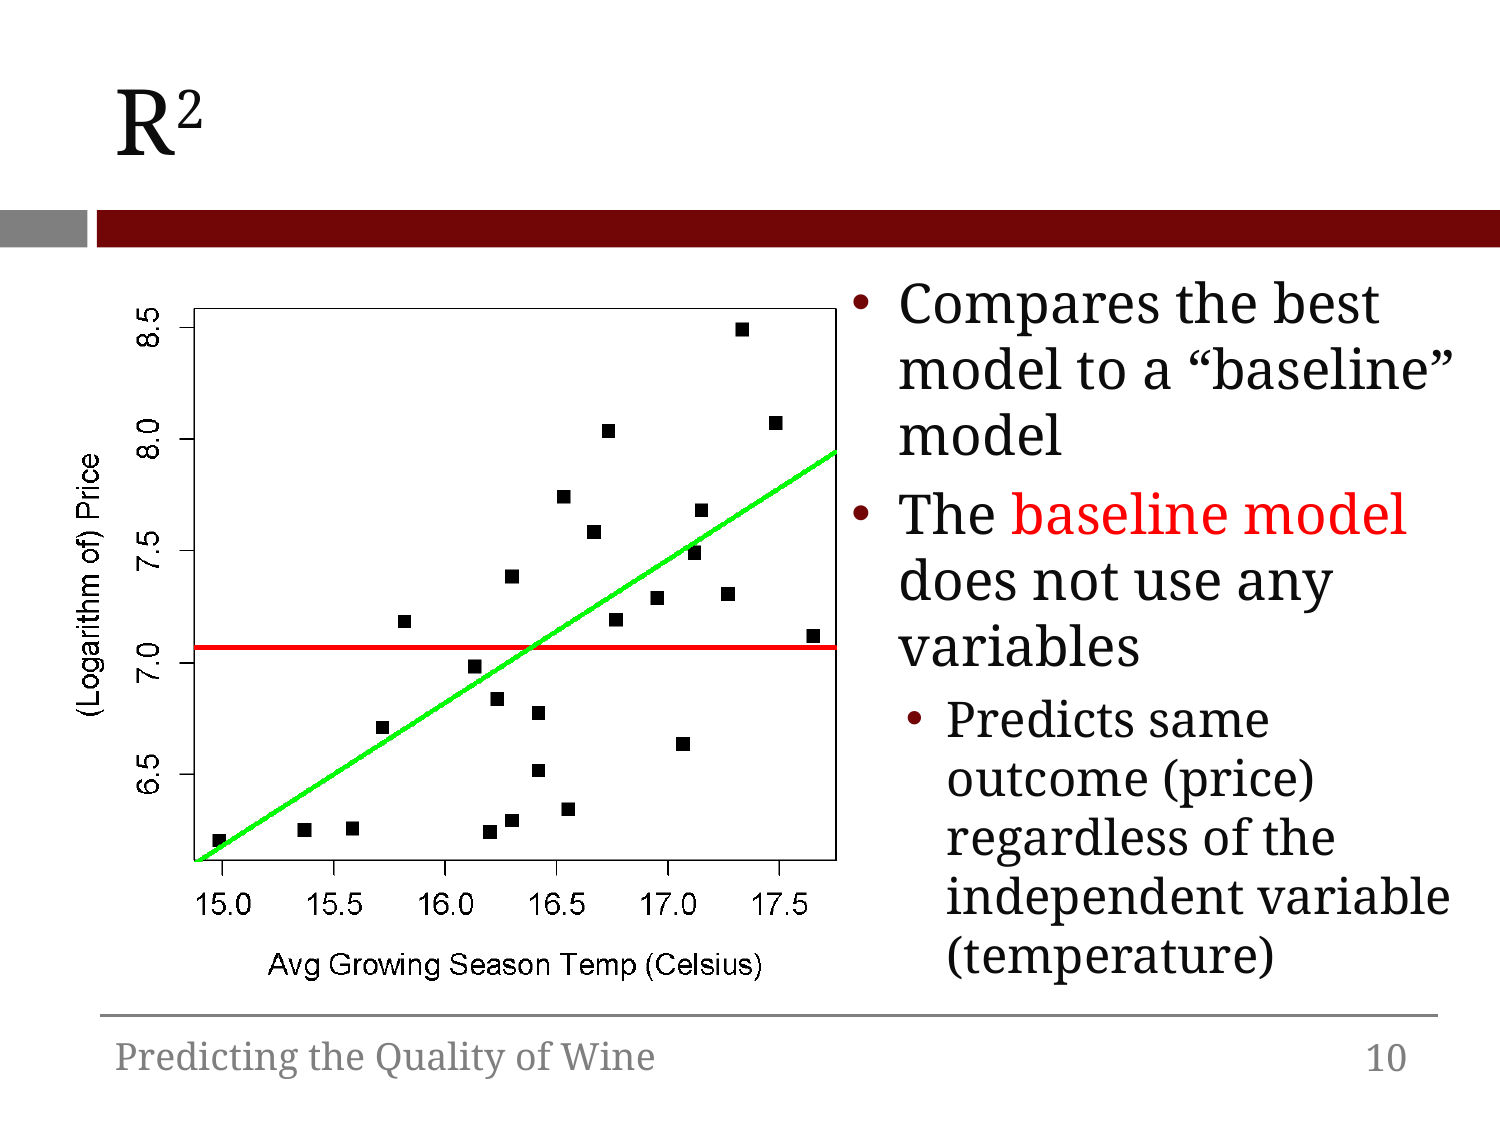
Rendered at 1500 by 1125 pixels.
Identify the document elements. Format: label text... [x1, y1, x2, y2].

picture [70, 185, 897, 1011]
title R2 [99, 37, 1438, 200]
list Compares the best model to a “baseline” model The baseline model does not use any variables Predicts same outcome (price) regardless of the independent variable (temperature) [901, 260, 1474, 1011]
footer Predicting the Quality of Wine [99, 1024, 1264, 1085]
slide_number ‹#› [1350, 1026, 1438, 1085]
